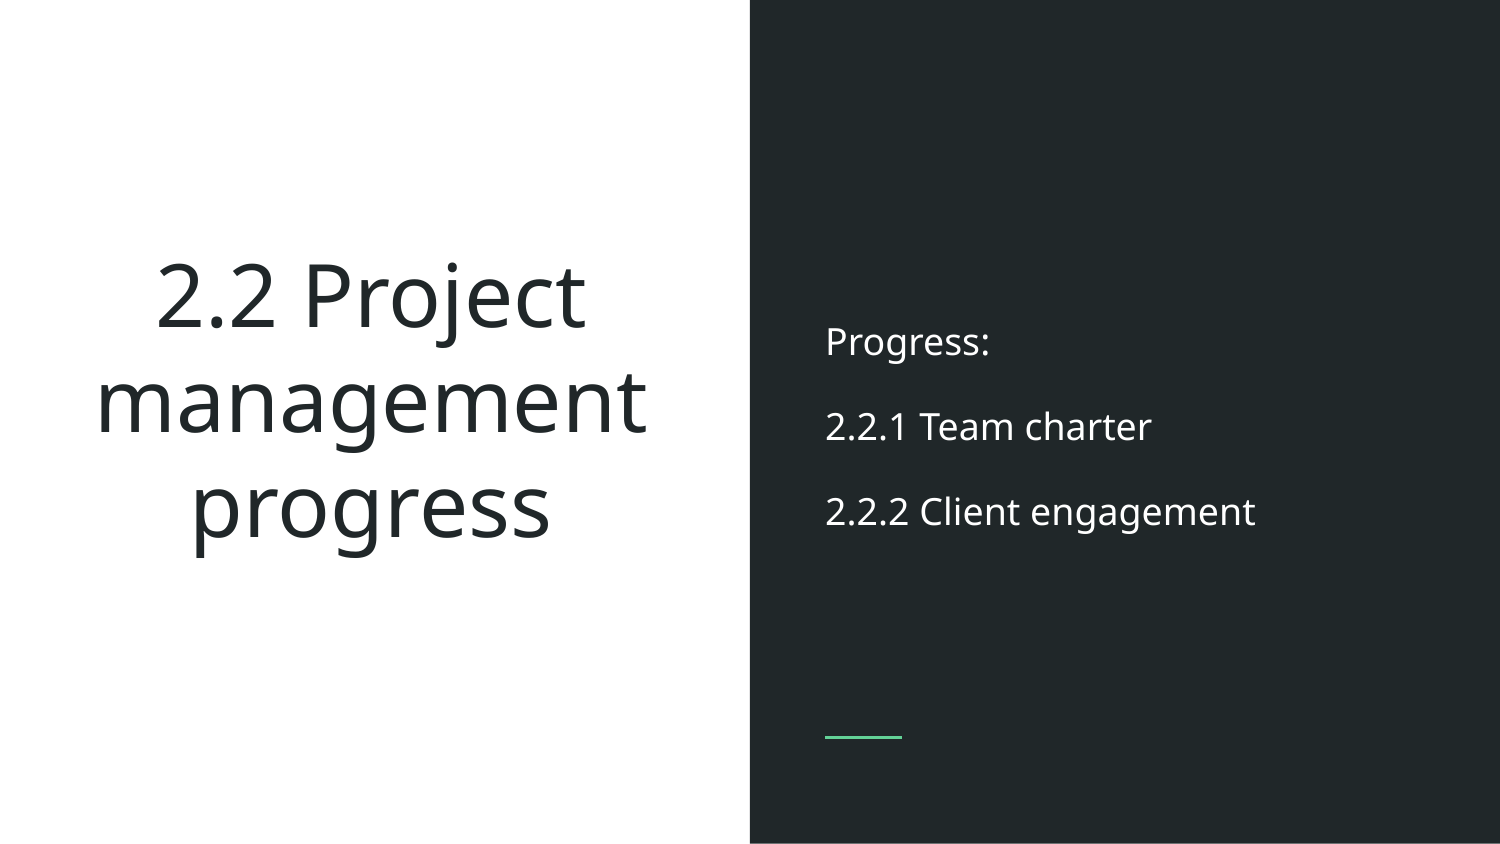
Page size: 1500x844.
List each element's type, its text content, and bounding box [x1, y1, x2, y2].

title 2.2 Project management progress [39, 322, 703, 570]
list Progress: 2.2.1 Team charter 2.2.2 Client engagement [810, 118, 1440, 725]
